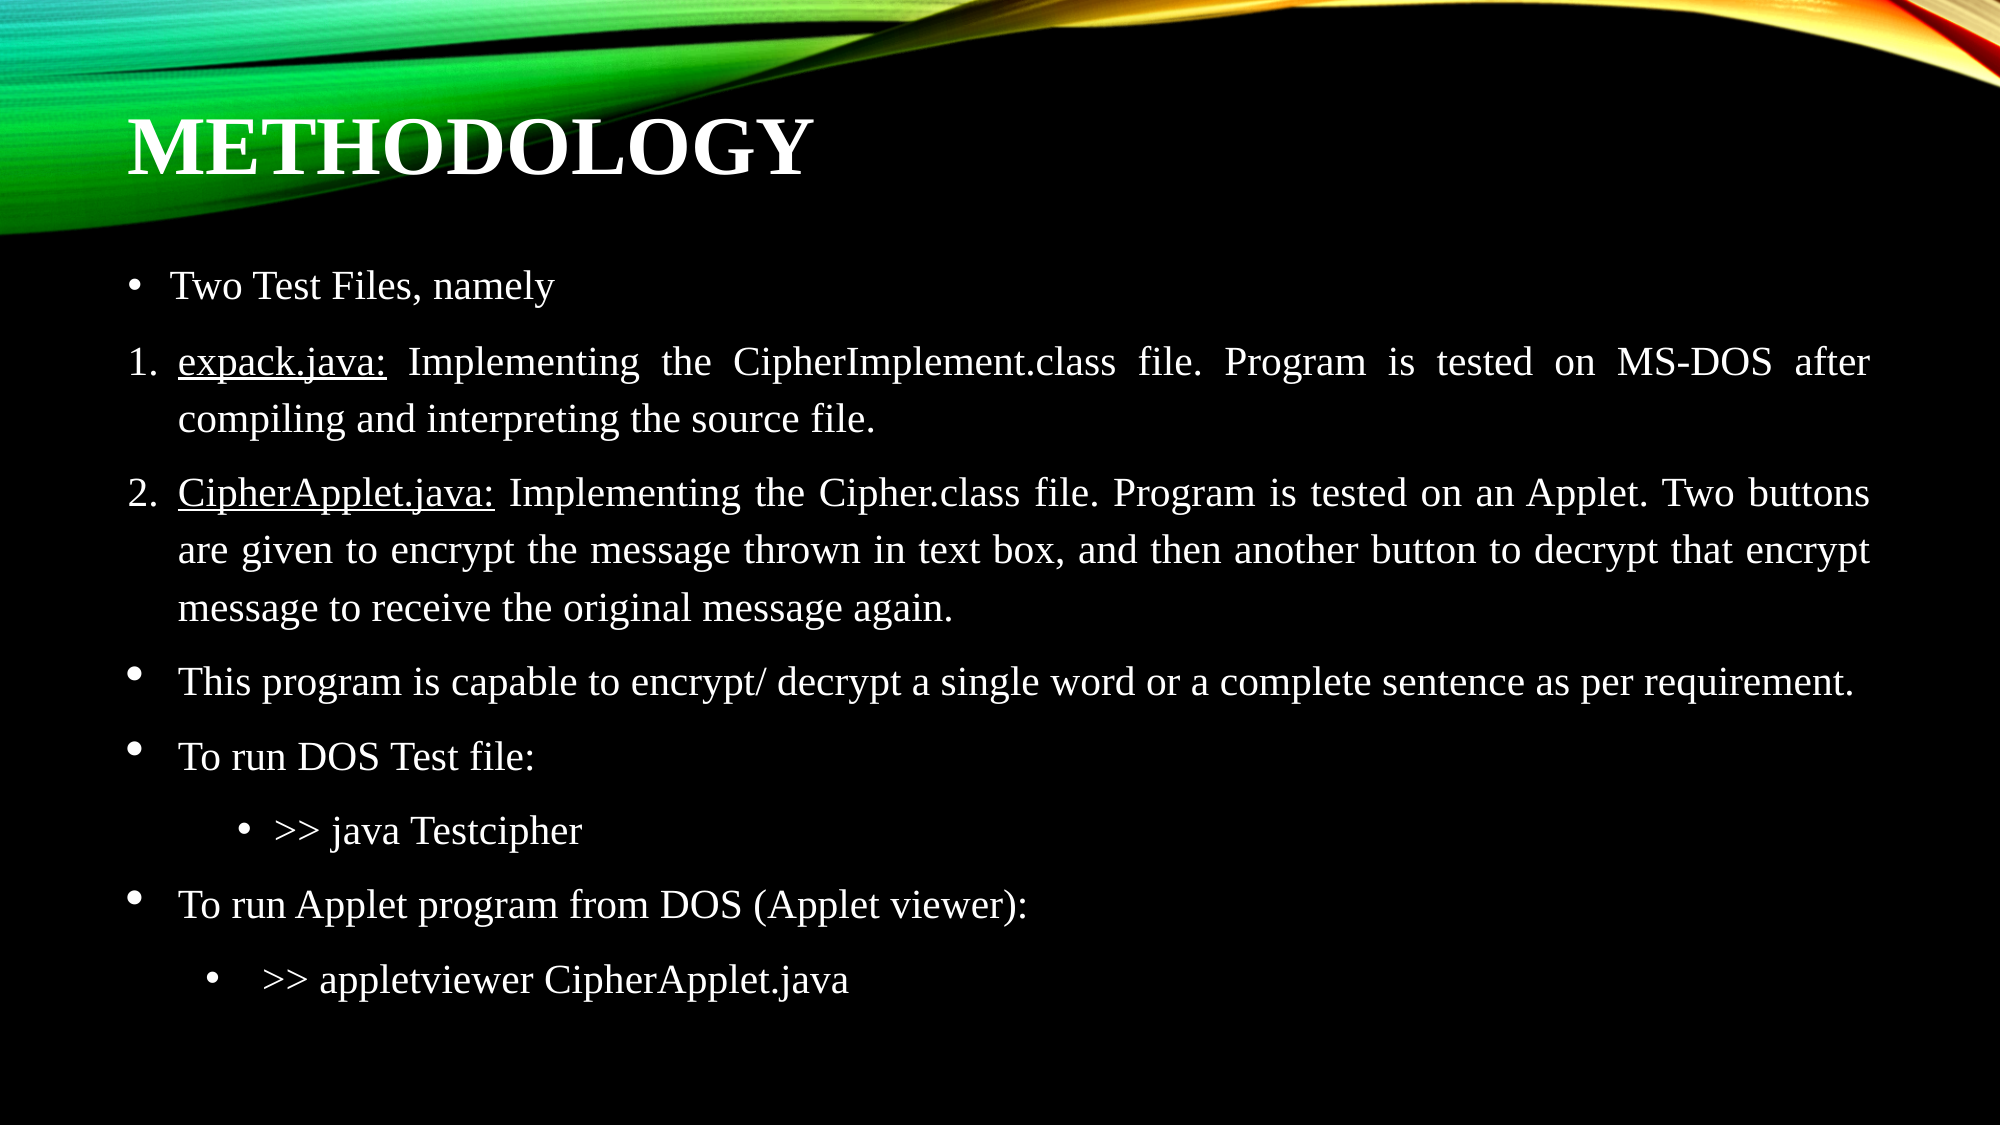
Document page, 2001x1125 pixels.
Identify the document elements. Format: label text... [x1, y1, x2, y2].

list Two Test Files, namely expack.java: Implementing the CipherImplement.class file. Program is tested on MS-DOS after compiling and interpreting the source file. CipherApplet.java: Implementing the Cipher.class file. Program is tested on an Applet. Two buttons are given to encrypt the message thrown in text box, and then another button to decrypt that encrypt message to receive the original message again. This program is capable to encrypt/ decrypt a single word or a complete sentence as per requirement. To run DOS Test file: >> java Testcipher To run Applet program from DOS (Applet viewer): >> appletviewer CipherApplet.java [112, 256, 1888, 1044]
picture [0, 0, 2000, 237]
title METHODOLOGY [112, 57, 1525, 240]
